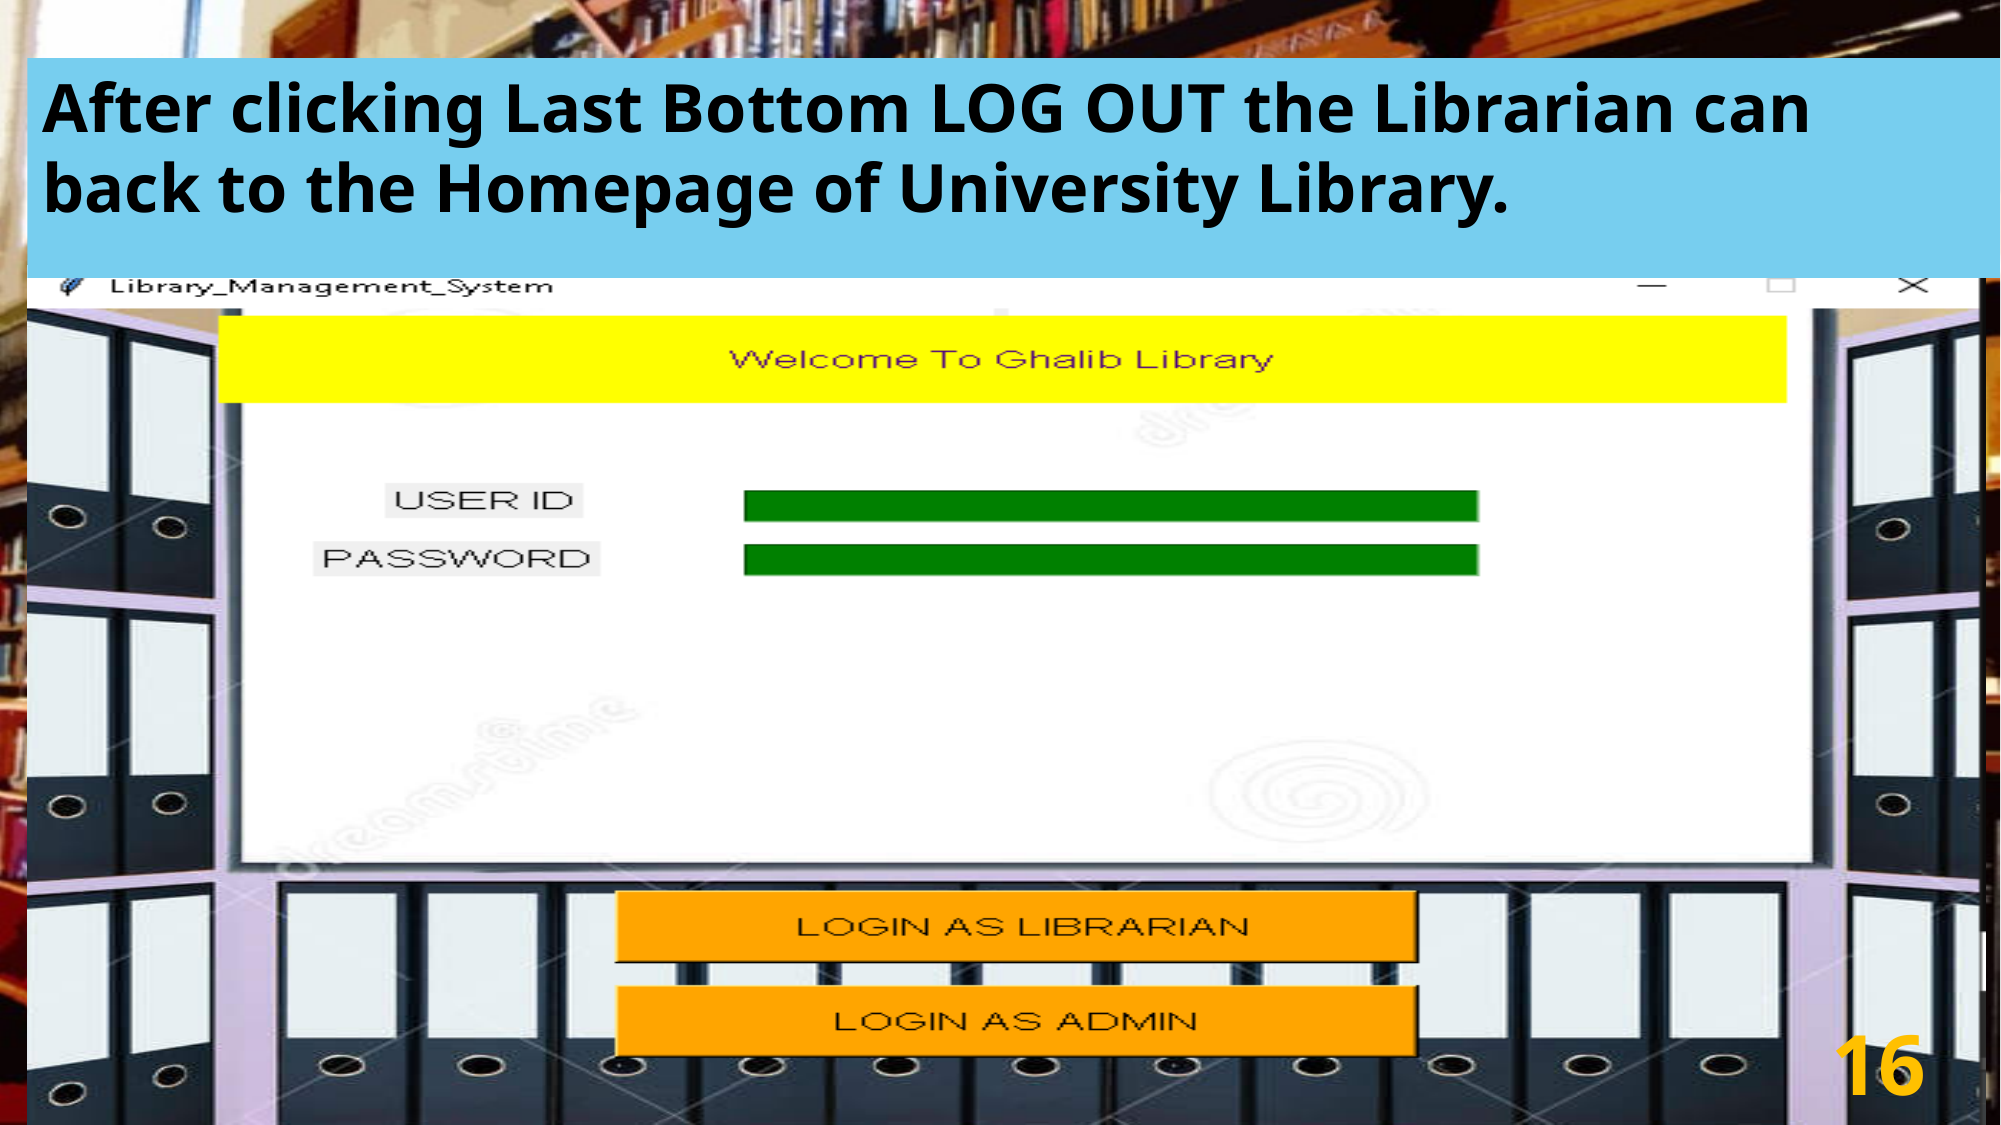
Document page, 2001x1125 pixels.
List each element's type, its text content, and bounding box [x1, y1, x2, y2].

text_box After clicking Last Bottom LOG OUT the Librarian can back to the Homepage of University Library. [27, 58, 2000, 278]
picture [0, 0, 2001, 1125]
